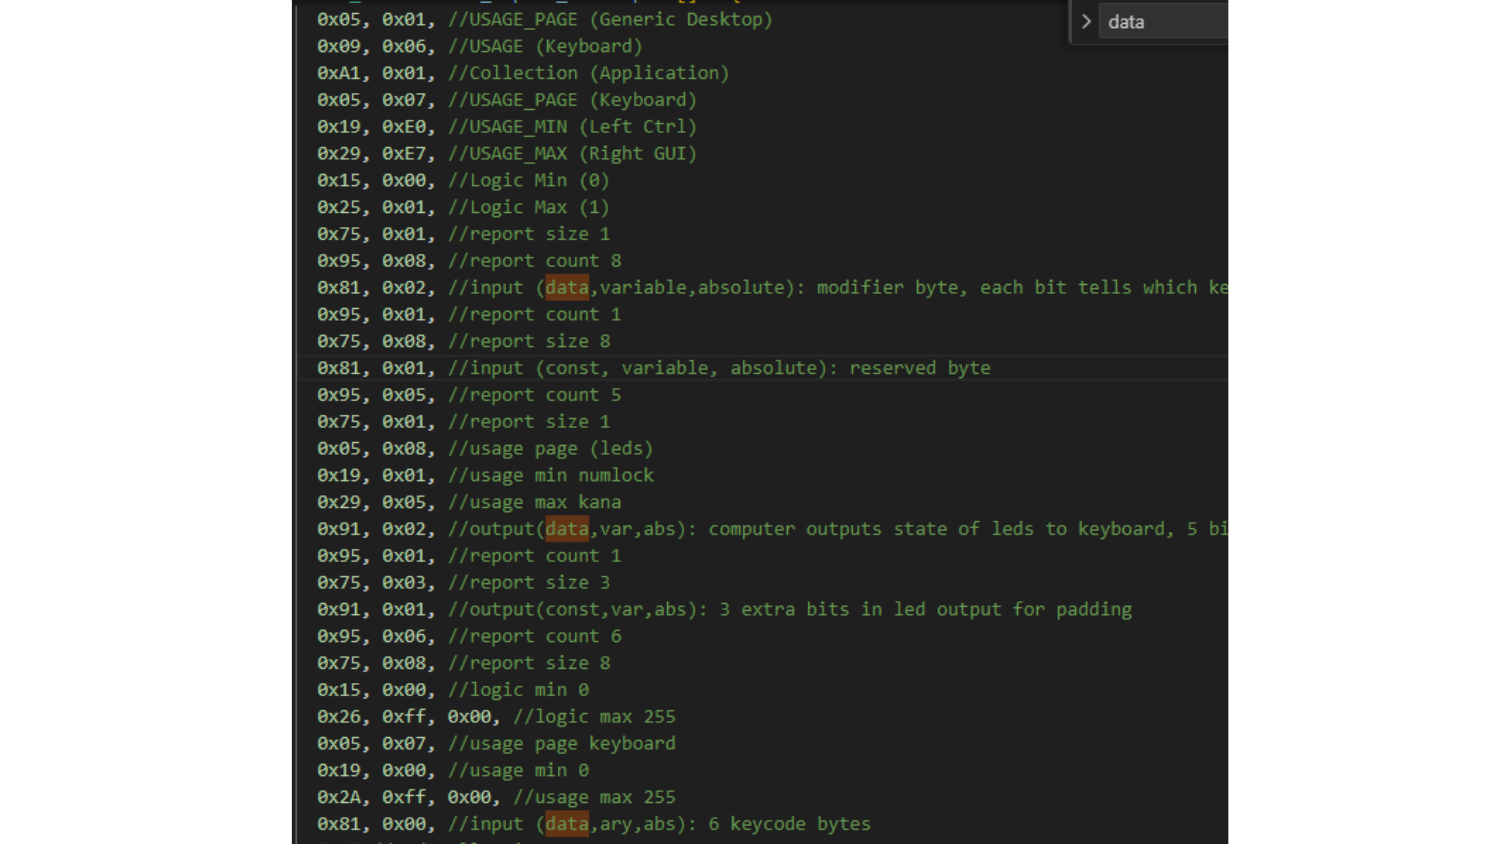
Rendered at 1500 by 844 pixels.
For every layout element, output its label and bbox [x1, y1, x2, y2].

picture [291, 0, 1229, 844]
